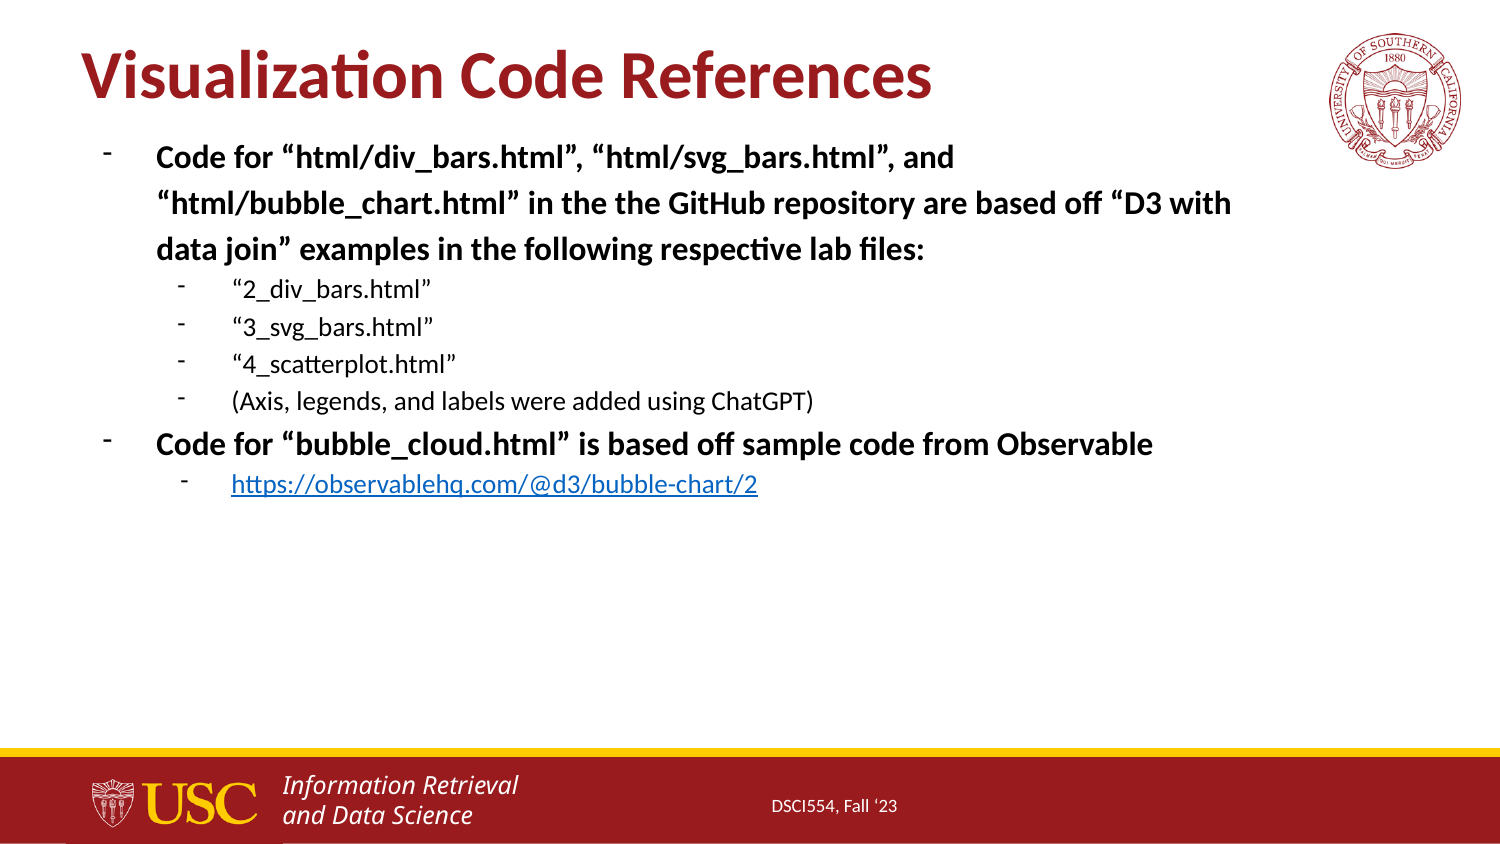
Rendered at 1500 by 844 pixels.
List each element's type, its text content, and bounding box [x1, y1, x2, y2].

list Code for “html/div_bars.html”, “html/svg_bars.html”, and “html/bubble_chart.html” in the the GitHub repository are based off “D3 with data join” examples in the following respective lab files: “2_div_bars.html” “3_svg_bars.html” “4_scatterplot.html” (Axis, legends, and labels were added using ChatGPT) Code for “bubble_cloud.html” is based off sample code from Observable https://observablehq.com/@d3/bubble-chart/2 [66, 122, 1282, 648]
picture [66, 762, 283, 844]
text_box Visualization Code References [66, 0, 1397, 159]
footer DSCI554, Fall ‘23 [621, 782, 1048, 827]
picture [1329, 33, 1461, 169]
